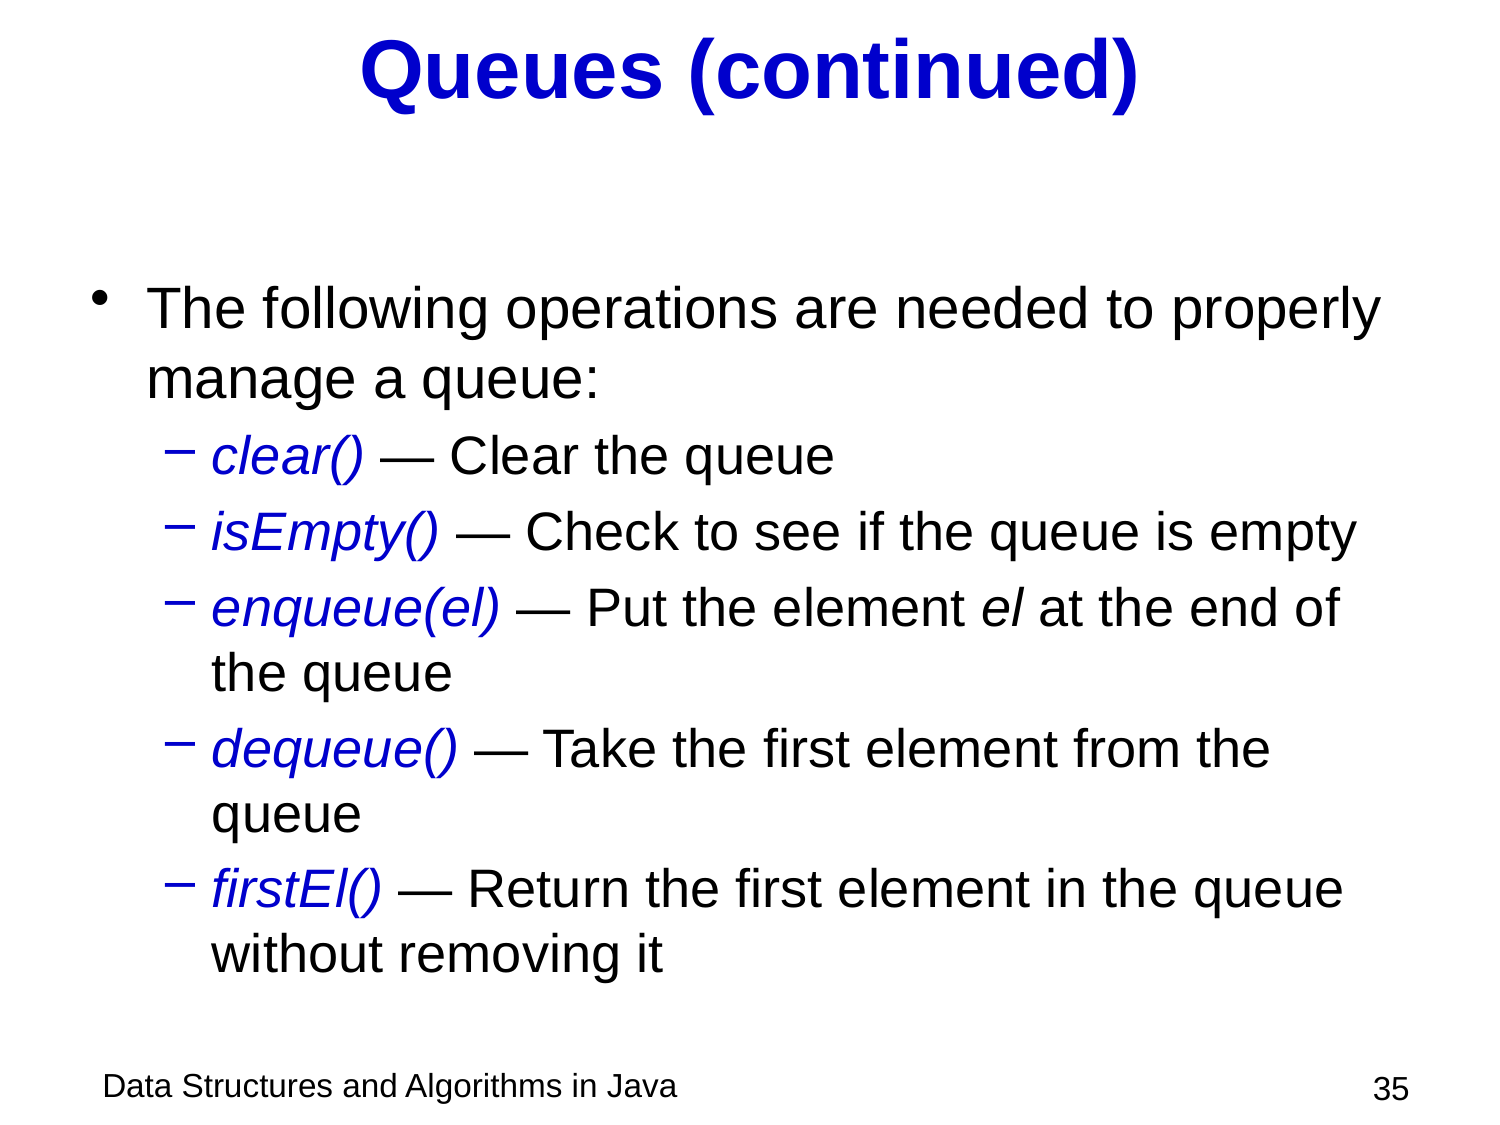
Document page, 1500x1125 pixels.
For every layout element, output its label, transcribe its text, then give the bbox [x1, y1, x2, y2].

list The following operations are needed to properly manage a queue: clear() — Clear the queue isEmpty() — Check to see if the queue is empty enqueue(el) — Put the element el at the end of the queue dequeue() — Take the first element from the queue firstEl() — Return the first element in the queue without removing it [74, 262, 1426, 1006]
slide_number 35 [1324, 1059, 1426, 1113]
title Queues (continued) [74, 12, 1426, 118]
